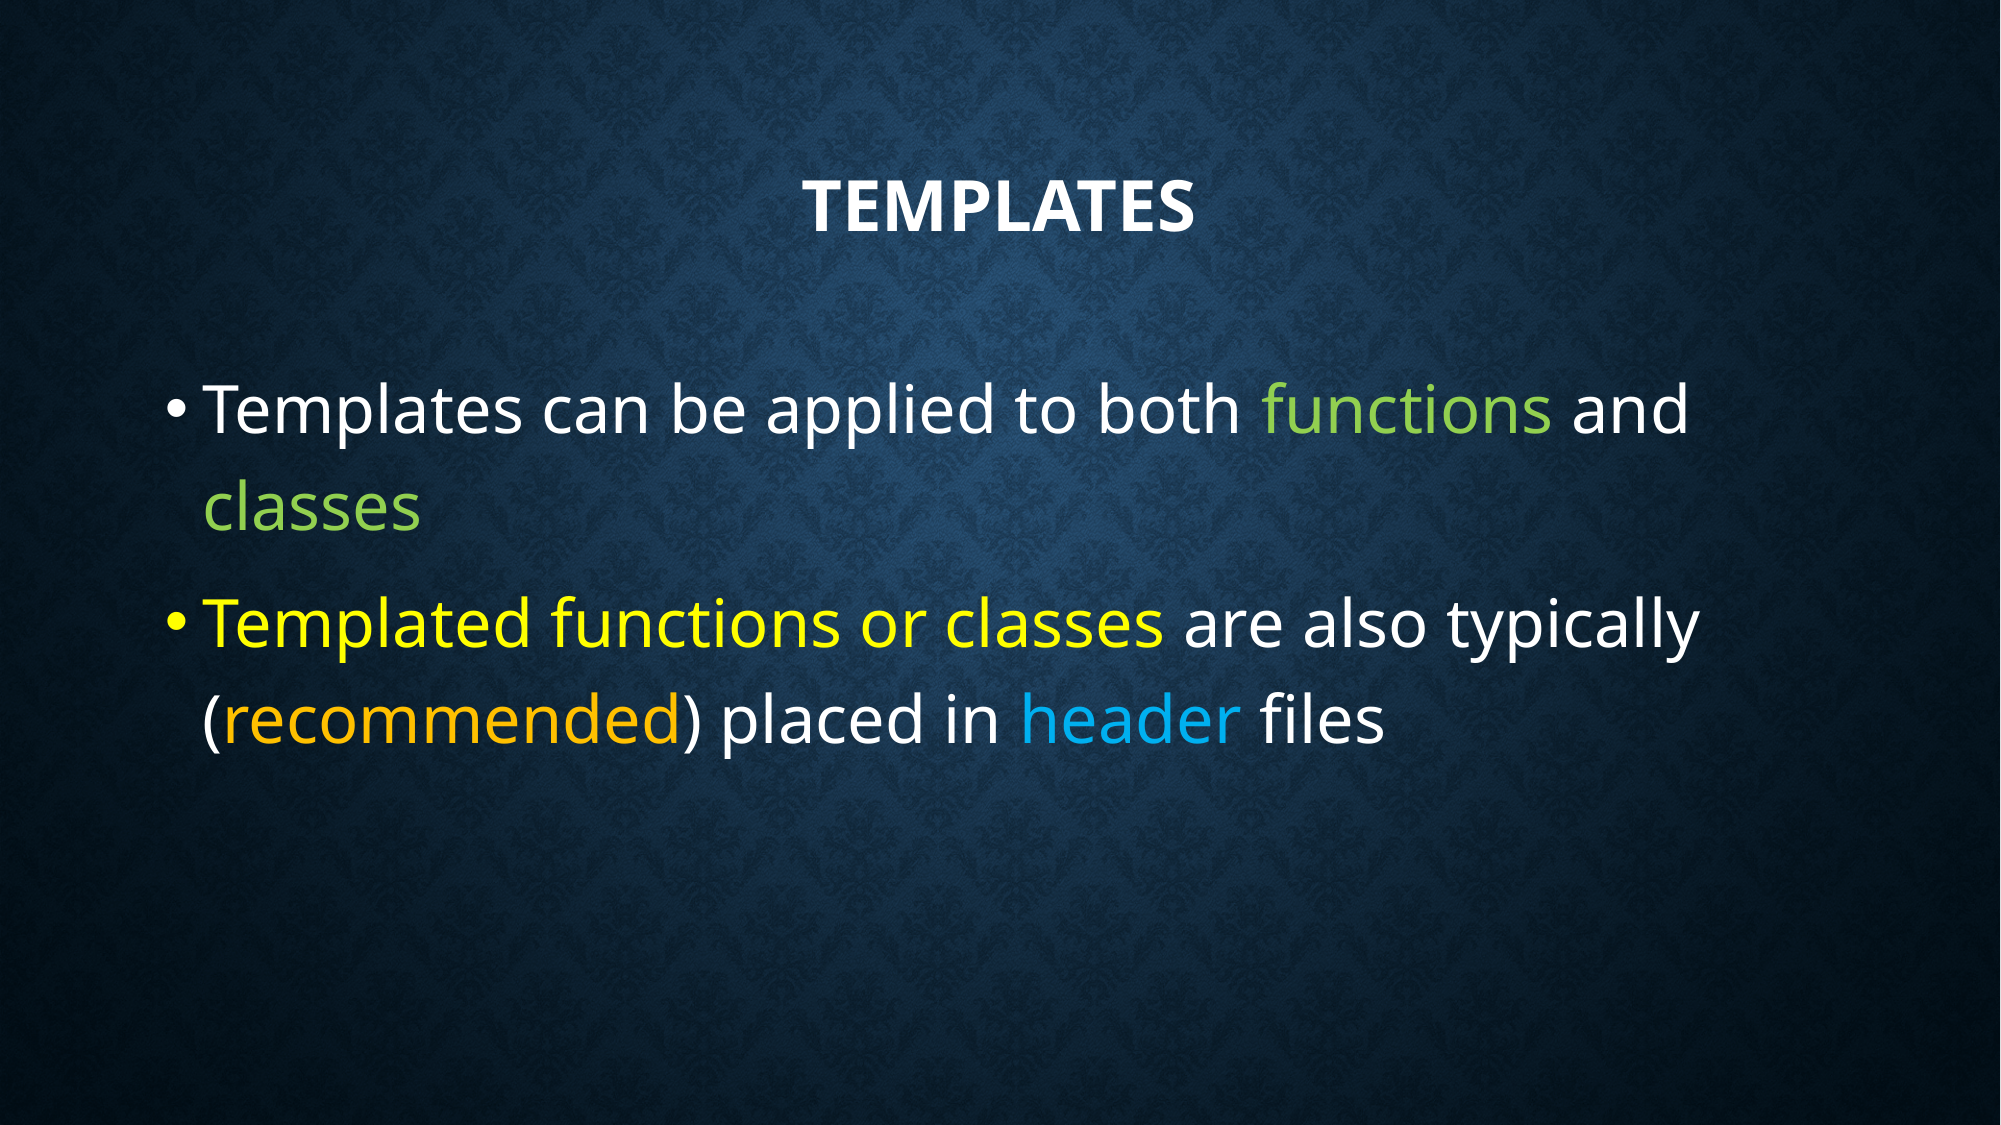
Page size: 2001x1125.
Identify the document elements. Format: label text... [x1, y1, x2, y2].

title Templates [149, 99, 1849, 318]
list Templates can be applied to both functions and classes Templated functions or classes are also typically (recommended) placed in header files [149, 343, 1849, 950]
